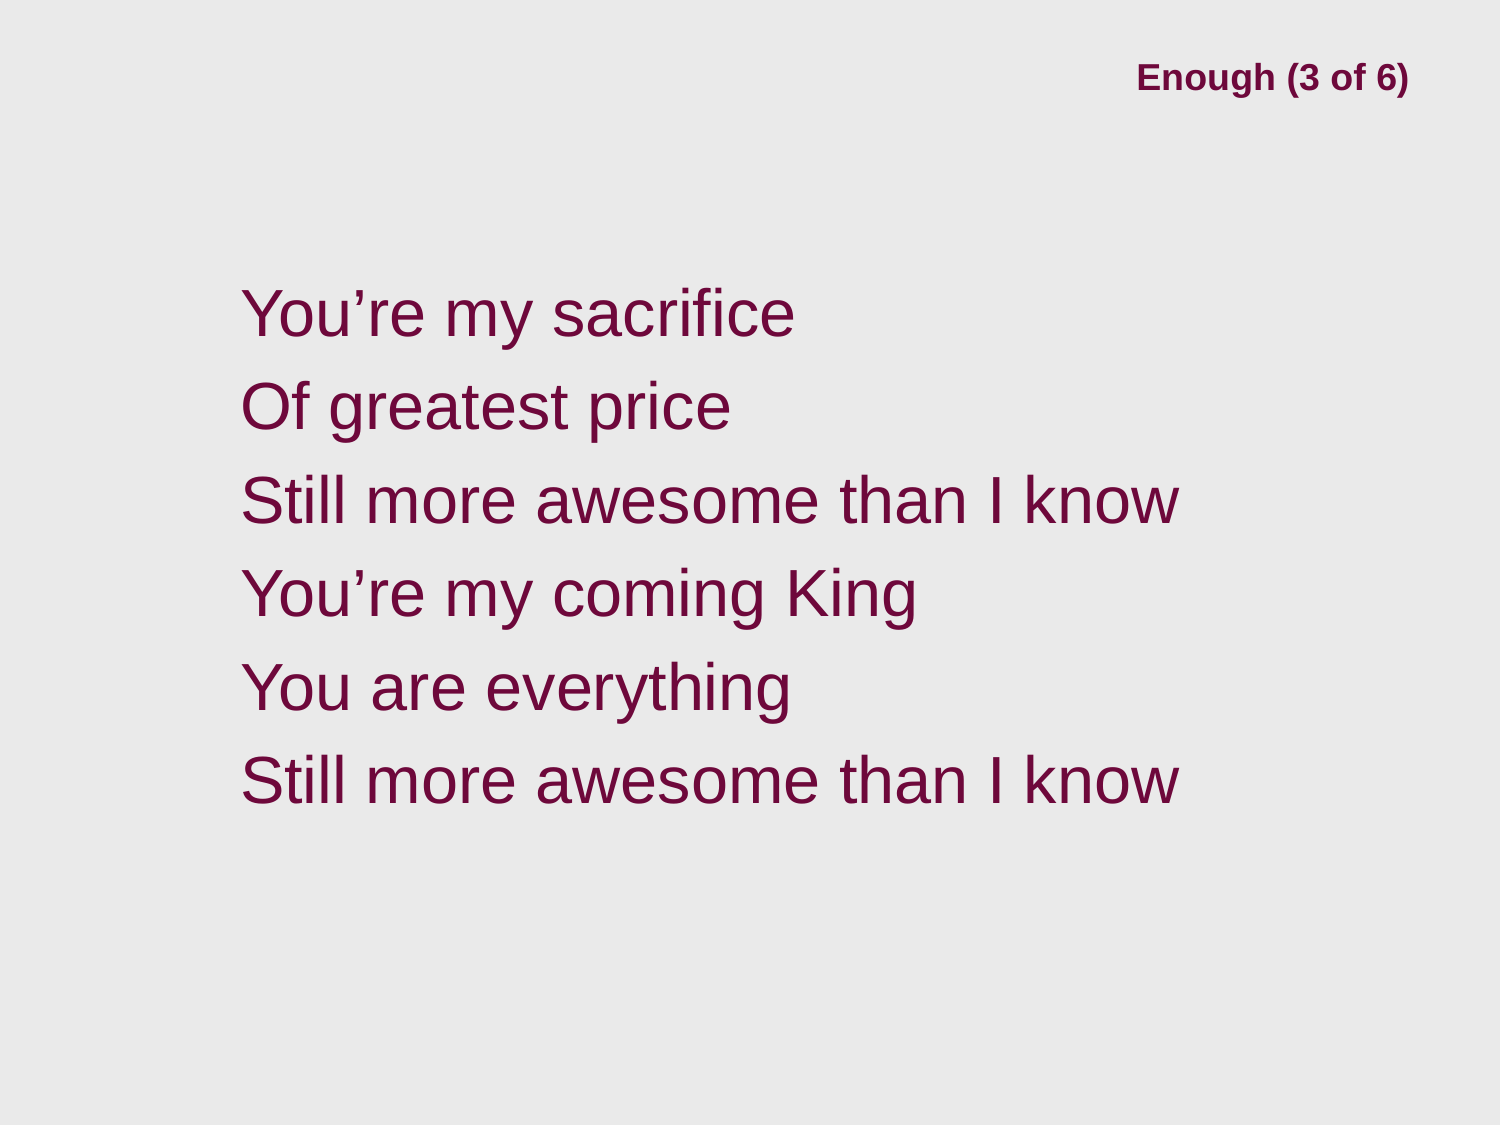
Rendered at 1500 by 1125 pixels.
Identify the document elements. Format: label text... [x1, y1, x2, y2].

list You’re my sacrifice Of greatest price Still more awesome than I know You’re my coming King You are everything Still more awesome than I know [224, 262, 1426, 851]
title Enough (3 of 6) [299, 44, 1426, 138]
